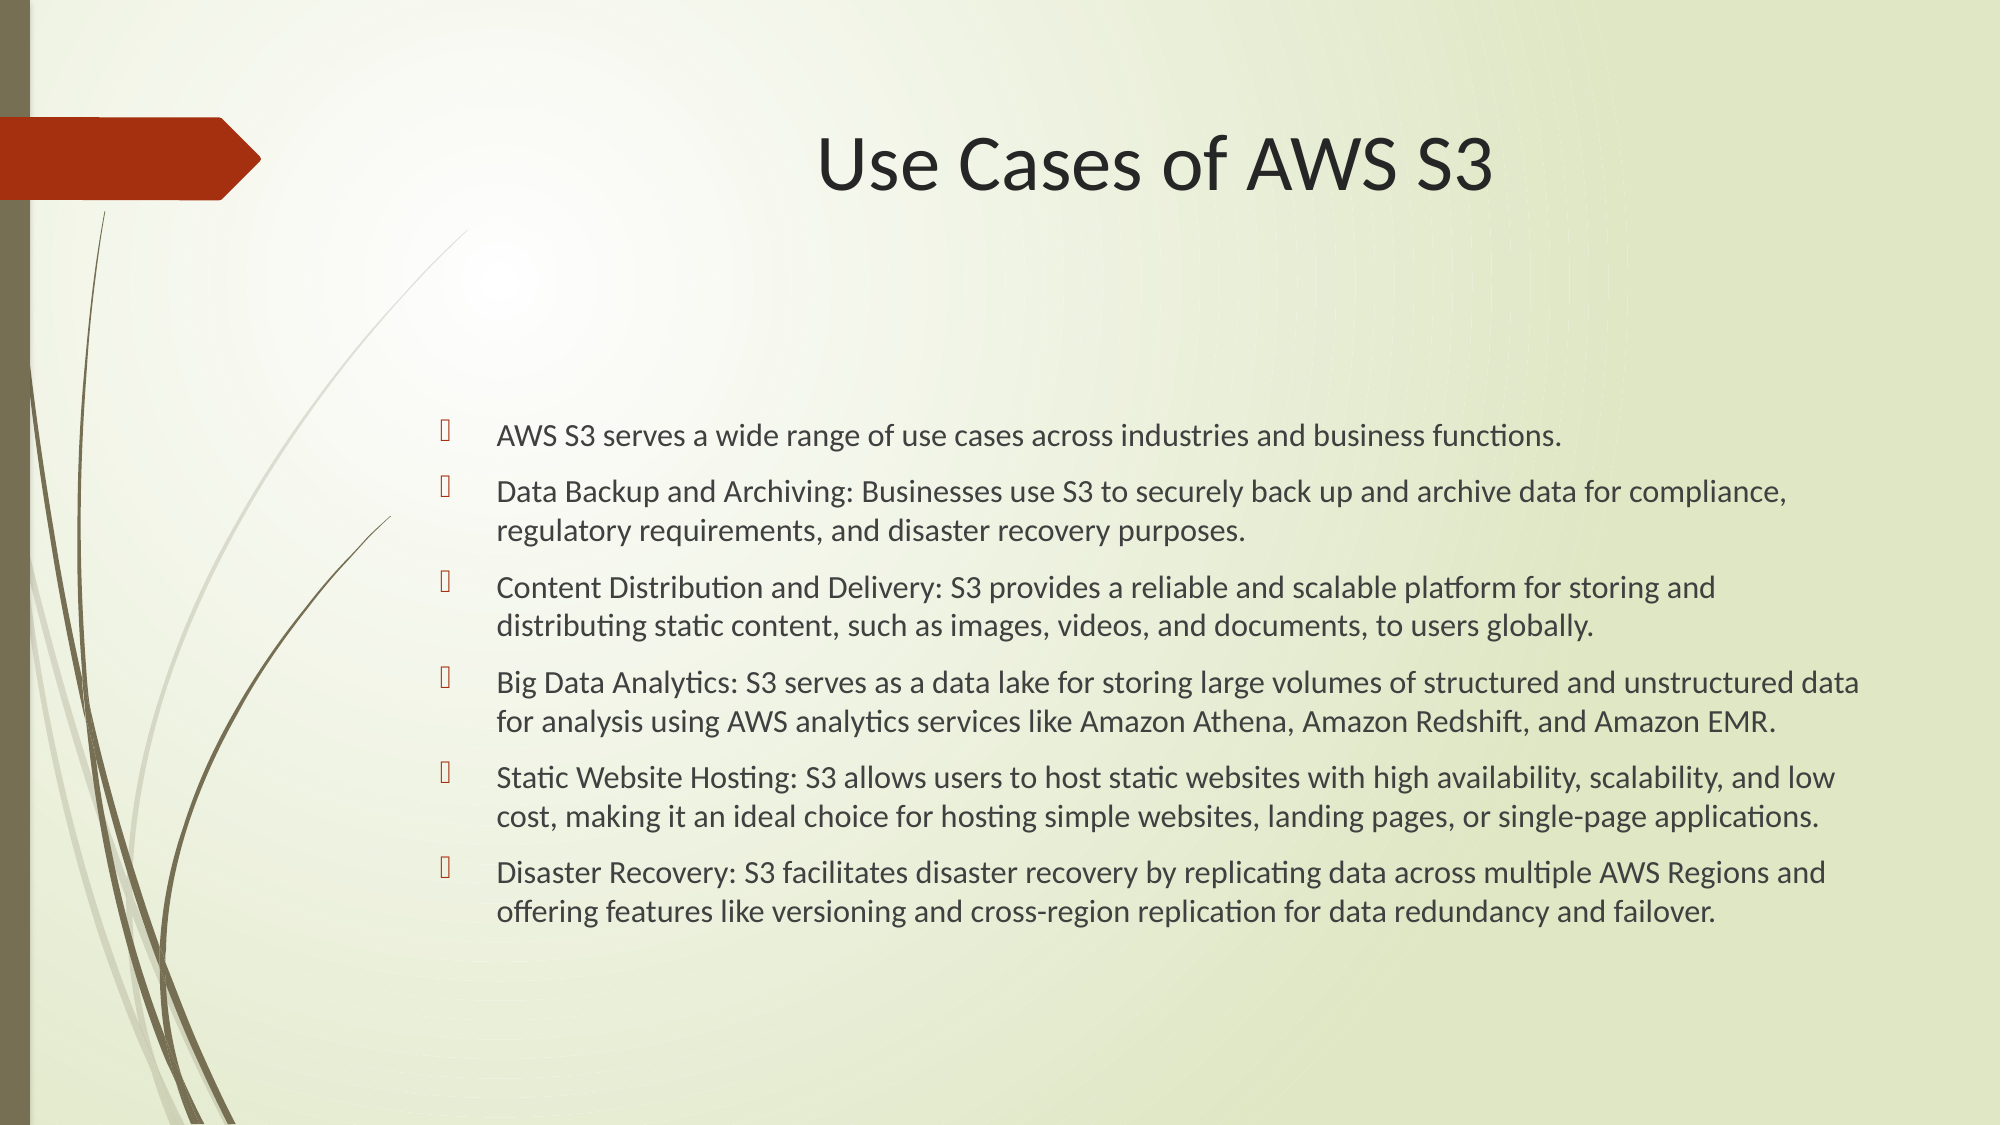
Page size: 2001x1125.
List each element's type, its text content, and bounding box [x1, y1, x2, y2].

title Use Cases of AWS S3 [425, 102, 1888, 313]
list AWS S3 serves a wide range of use cases across industries and business functions. Data Backup and Archiving: Businesses use S3 to securely back up and archive data for compliance, regulatory requirements, and disaster recovery purposes. Content Distribution and Delivery: S3 provides a reliable and scalable platform for storing and distributing static content, such as images, videos, and documents, to users globally. Big Data Analytics: S3 serves as a data lake for storing large volumes of structured and unstructured data for analysis using AWS analytics services like Amazon Athena, Amazon Redshift, and Amazon EMR. Static Website Hosting: S3 allows users to host static websites with high availability, scalability, and low cost, making it an ideal choice for hosting simple websites, landing pages, or single-page applications. Disaster Recovery: S3 facilitates disaster recovery by replicating data across multiple AWS Regions and offering features like versioning and cross-region replication for data redundancy and failover. [424, 350, 1888, 970]
